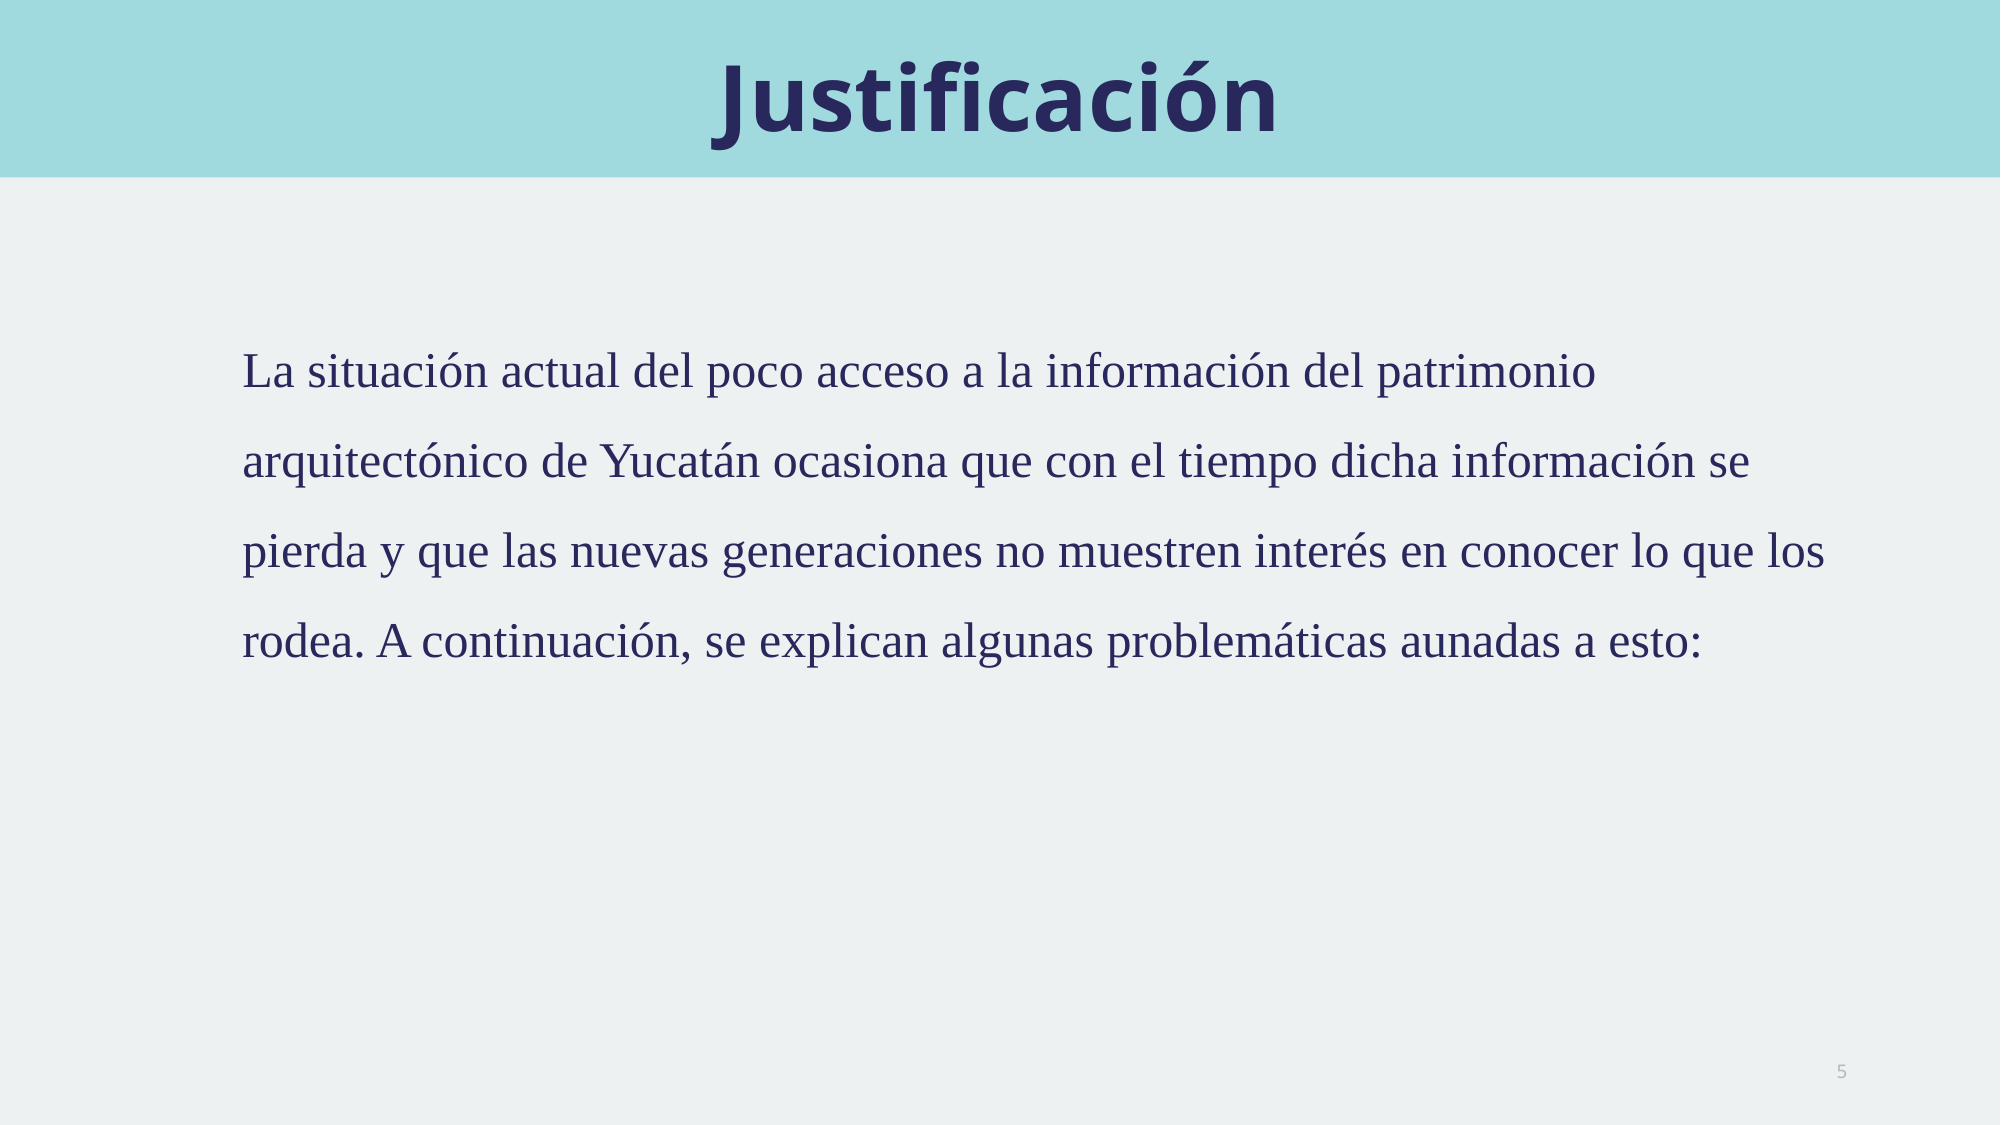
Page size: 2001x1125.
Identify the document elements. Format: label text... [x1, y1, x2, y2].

title Justificación [533, 0, 1467, 159]
list La situación actual del poco acceso a la información del patrimonio arquitectónico de Yucatán ocasiona que con el tiempo dicha información se pierda y que las nuevas generaciones no muestren interés en conocer lo que los rodea. A continuación, se explican algunas problemáticas aunadas a esto: [227, 299, 1880, 826]
slide_number 5 [1412, 1042, 1863, 1103]
